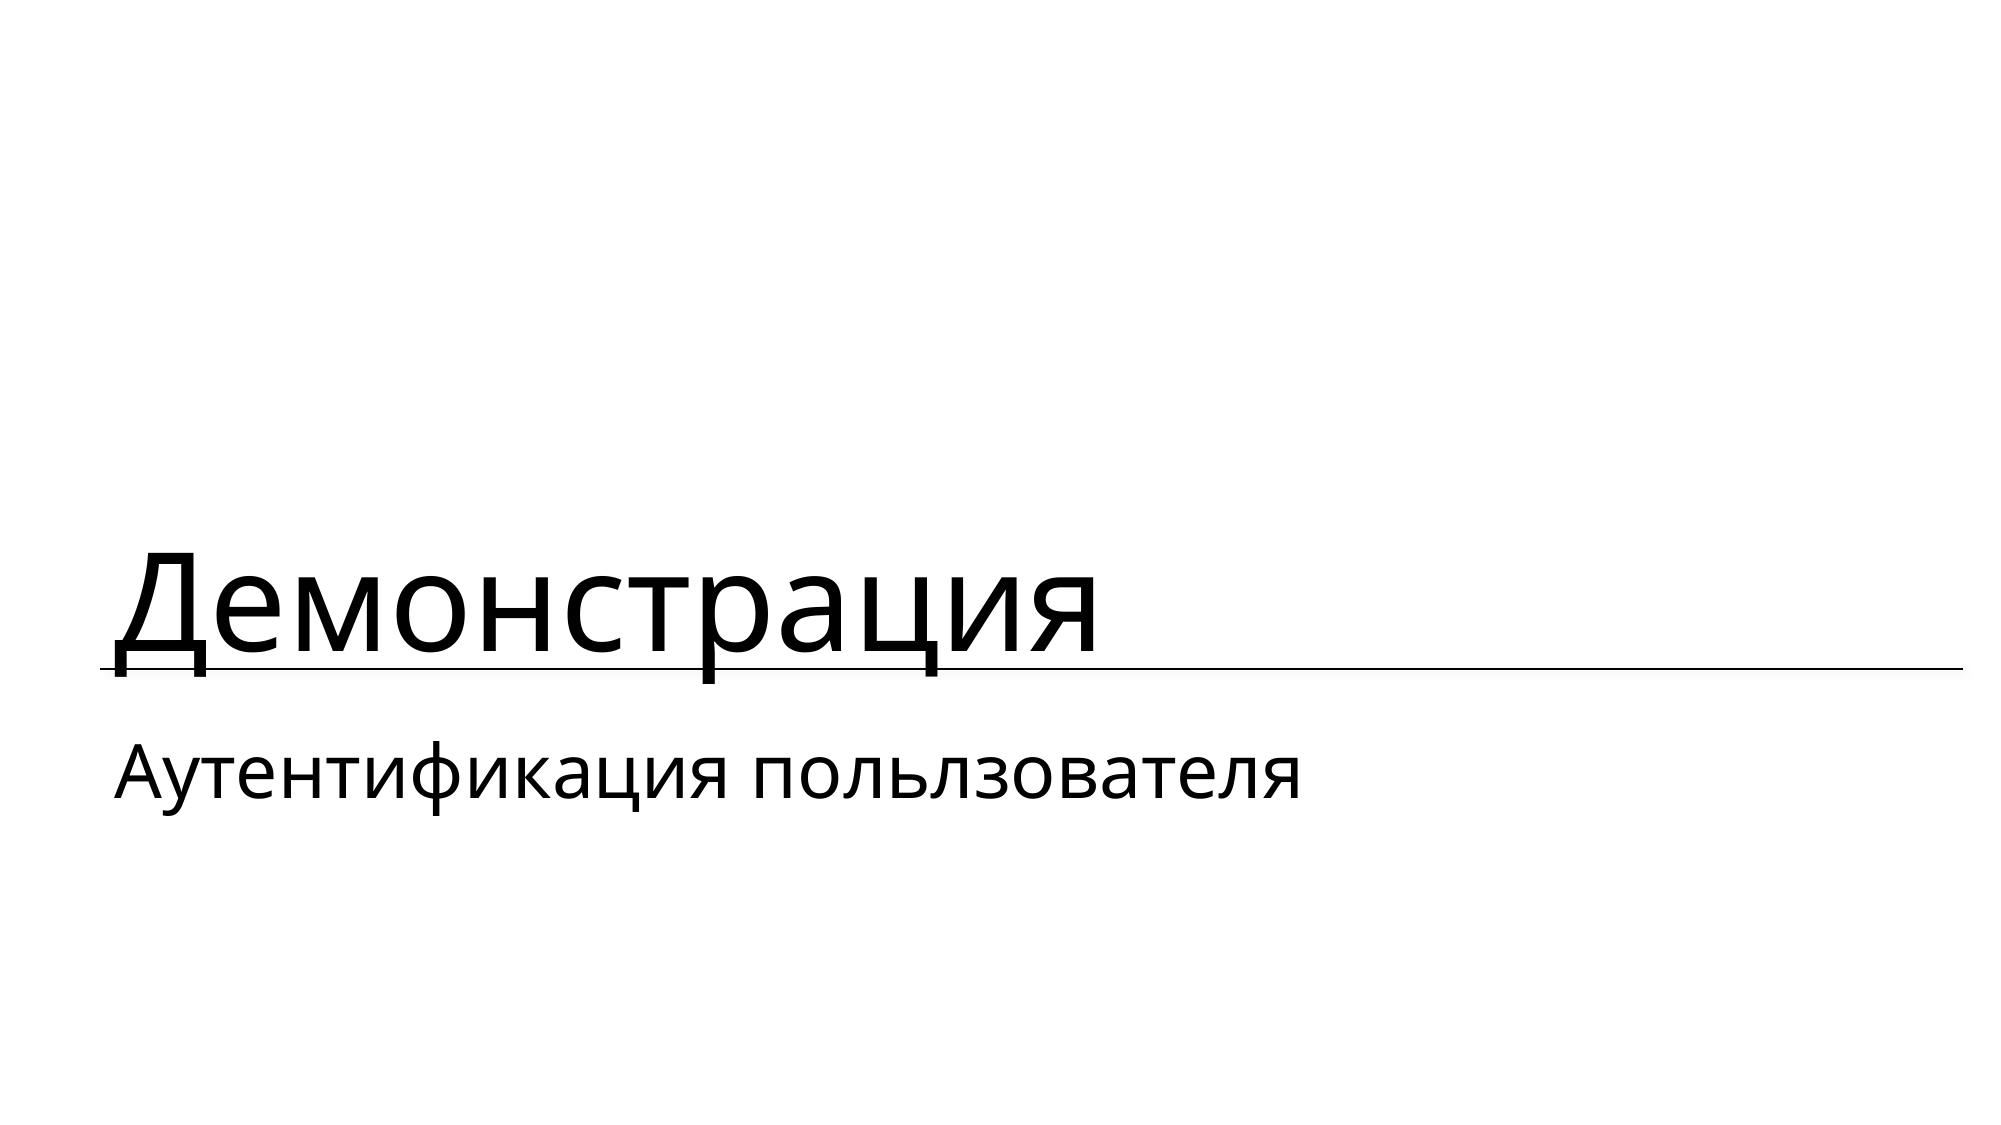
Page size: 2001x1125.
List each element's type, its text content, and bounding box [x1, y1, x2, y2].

title Аутентификация польлзователя [99, 733, 1976, 1009]
